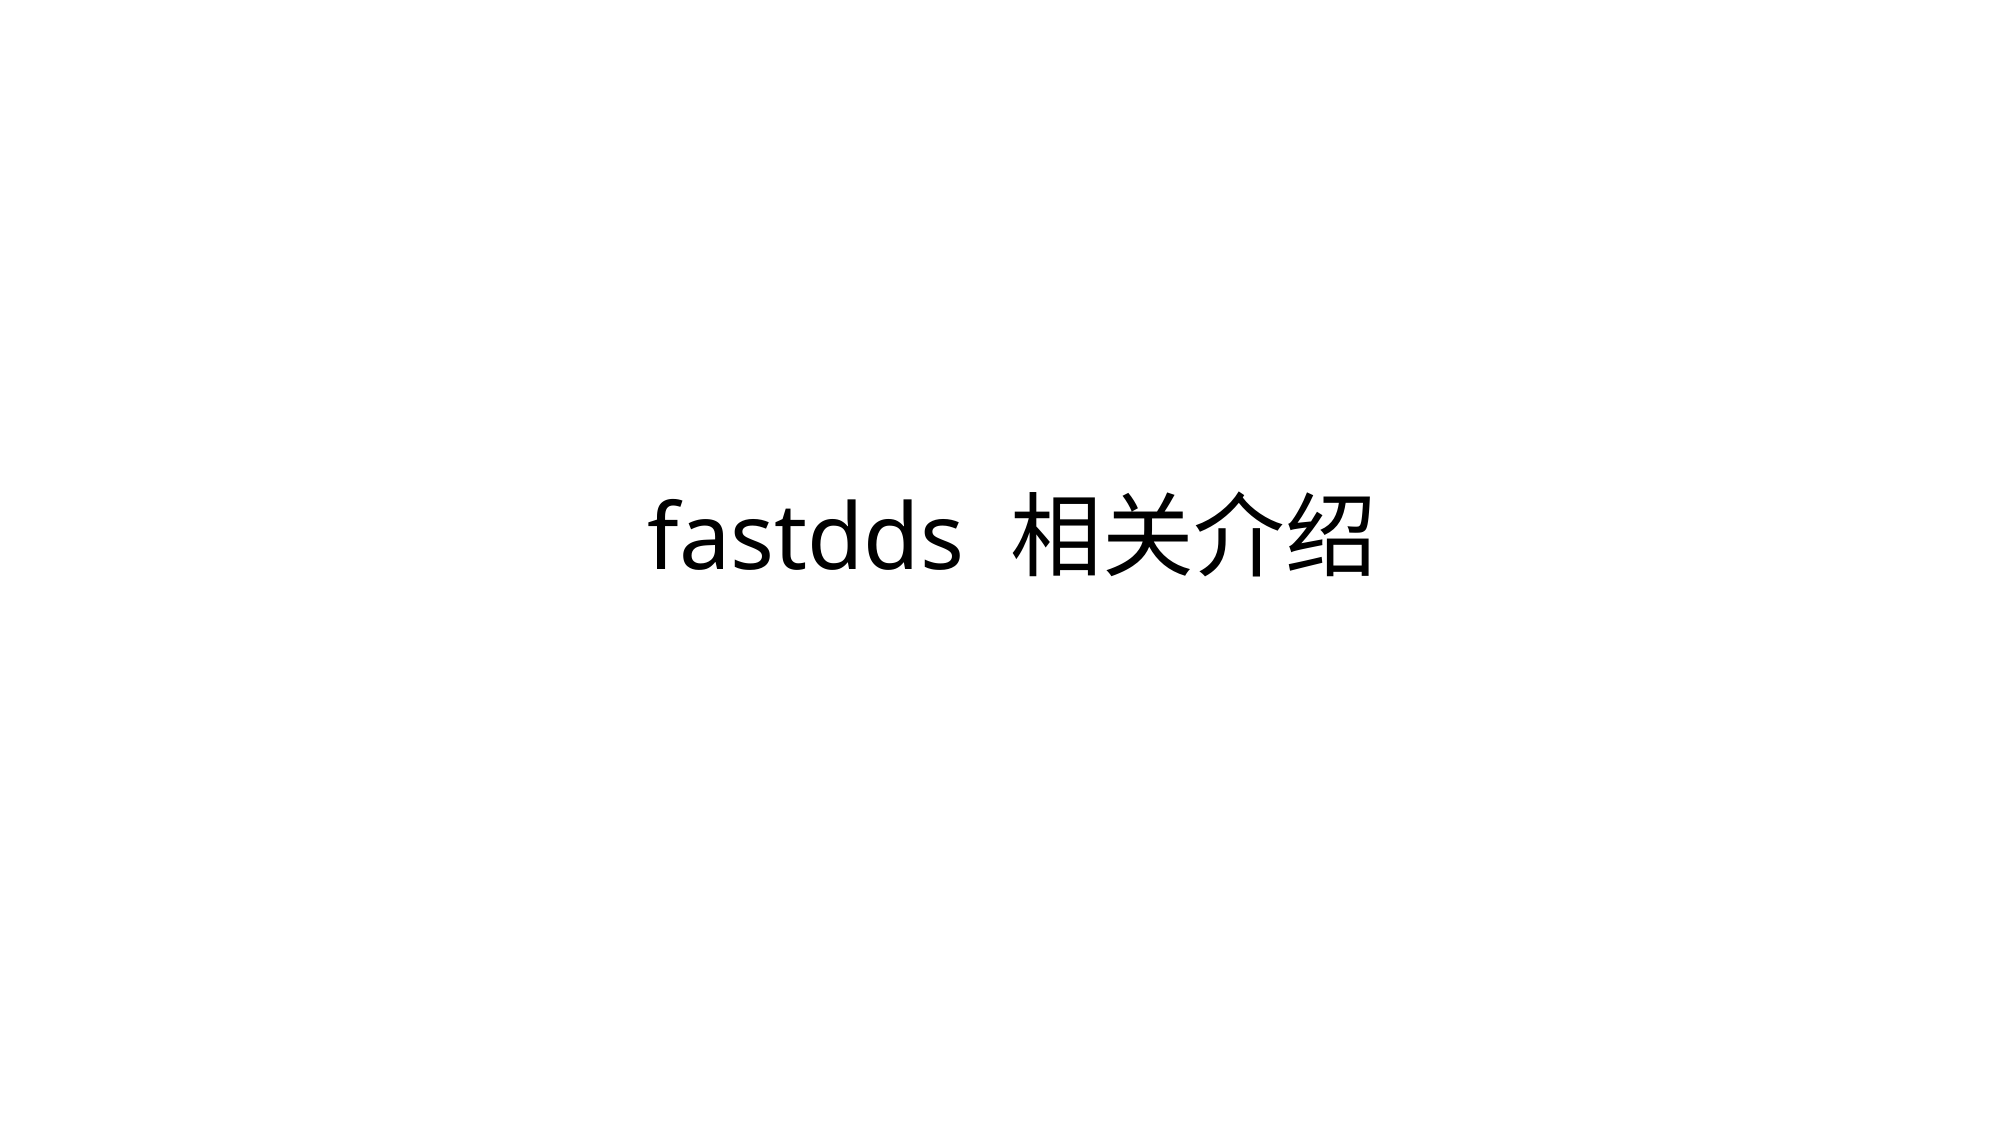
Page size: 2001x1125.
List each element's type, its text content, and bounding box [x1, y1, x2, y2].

title fastdds 相关介绍 [150, 430, 1876, 649]
